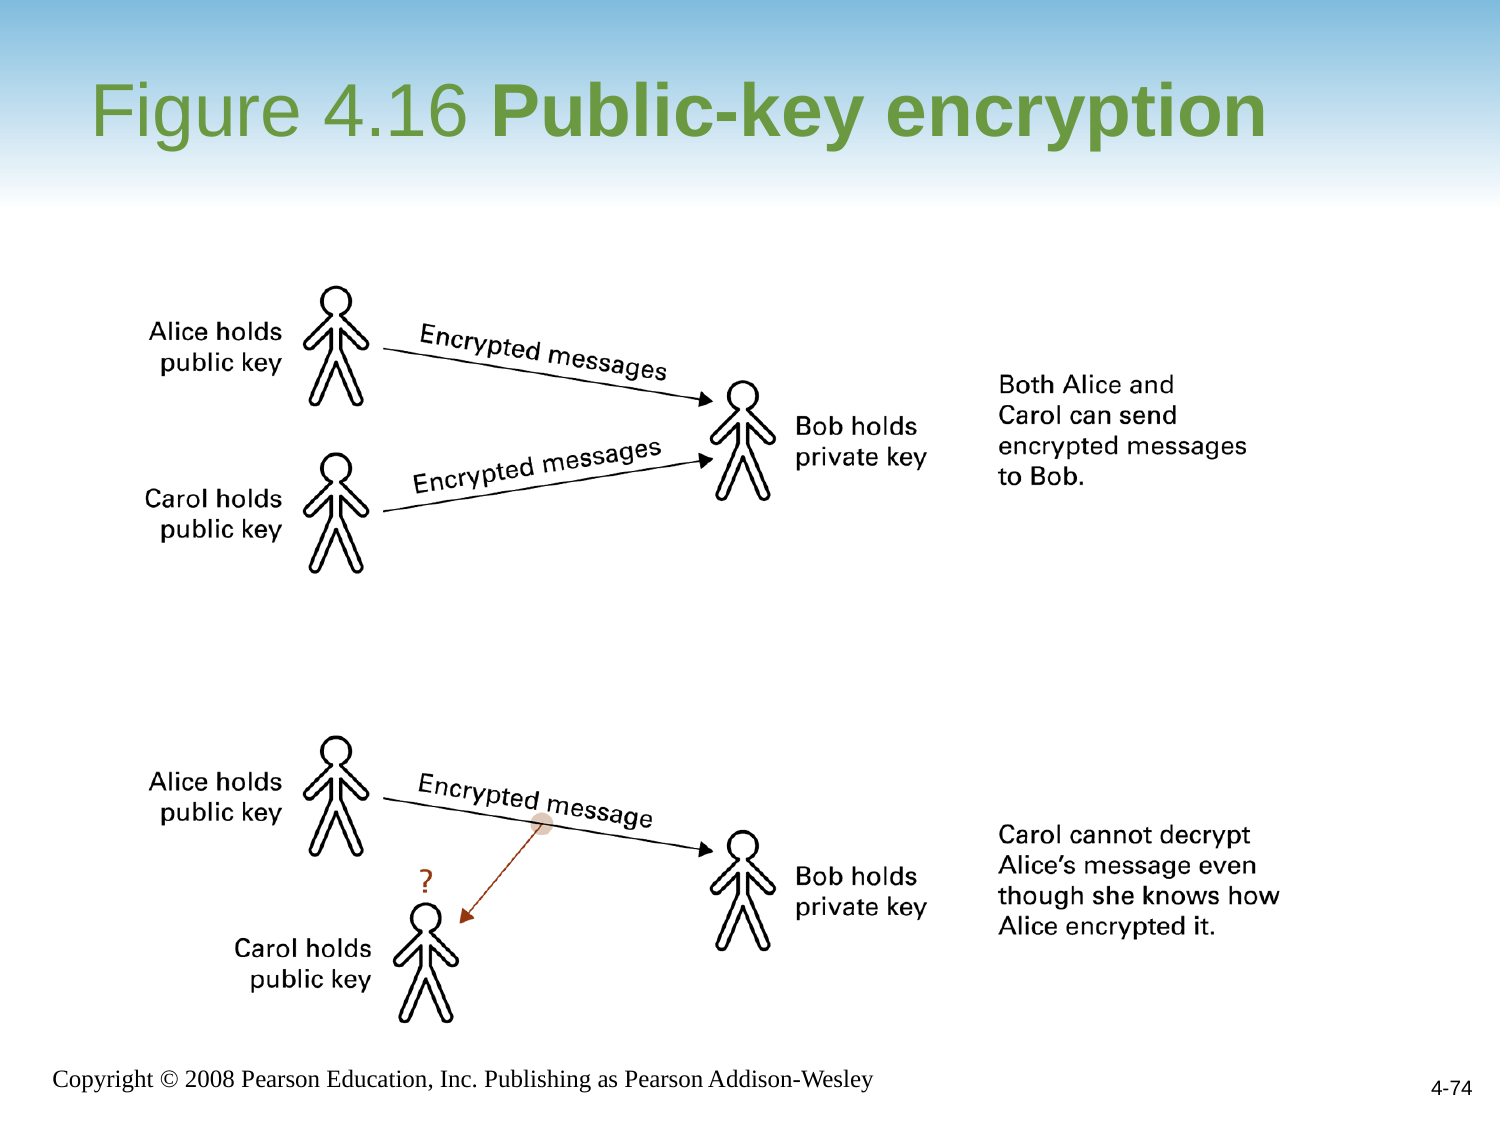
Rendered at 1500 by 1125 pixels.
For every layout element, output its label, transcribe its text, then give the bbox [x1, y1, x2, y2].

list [137, 274, 1288, 1032]
title Figure 4.16 Public-key encryption [74, 12, 1438, 201]
slide_number 4-74 [1174, 1049, 1488, 1125]
